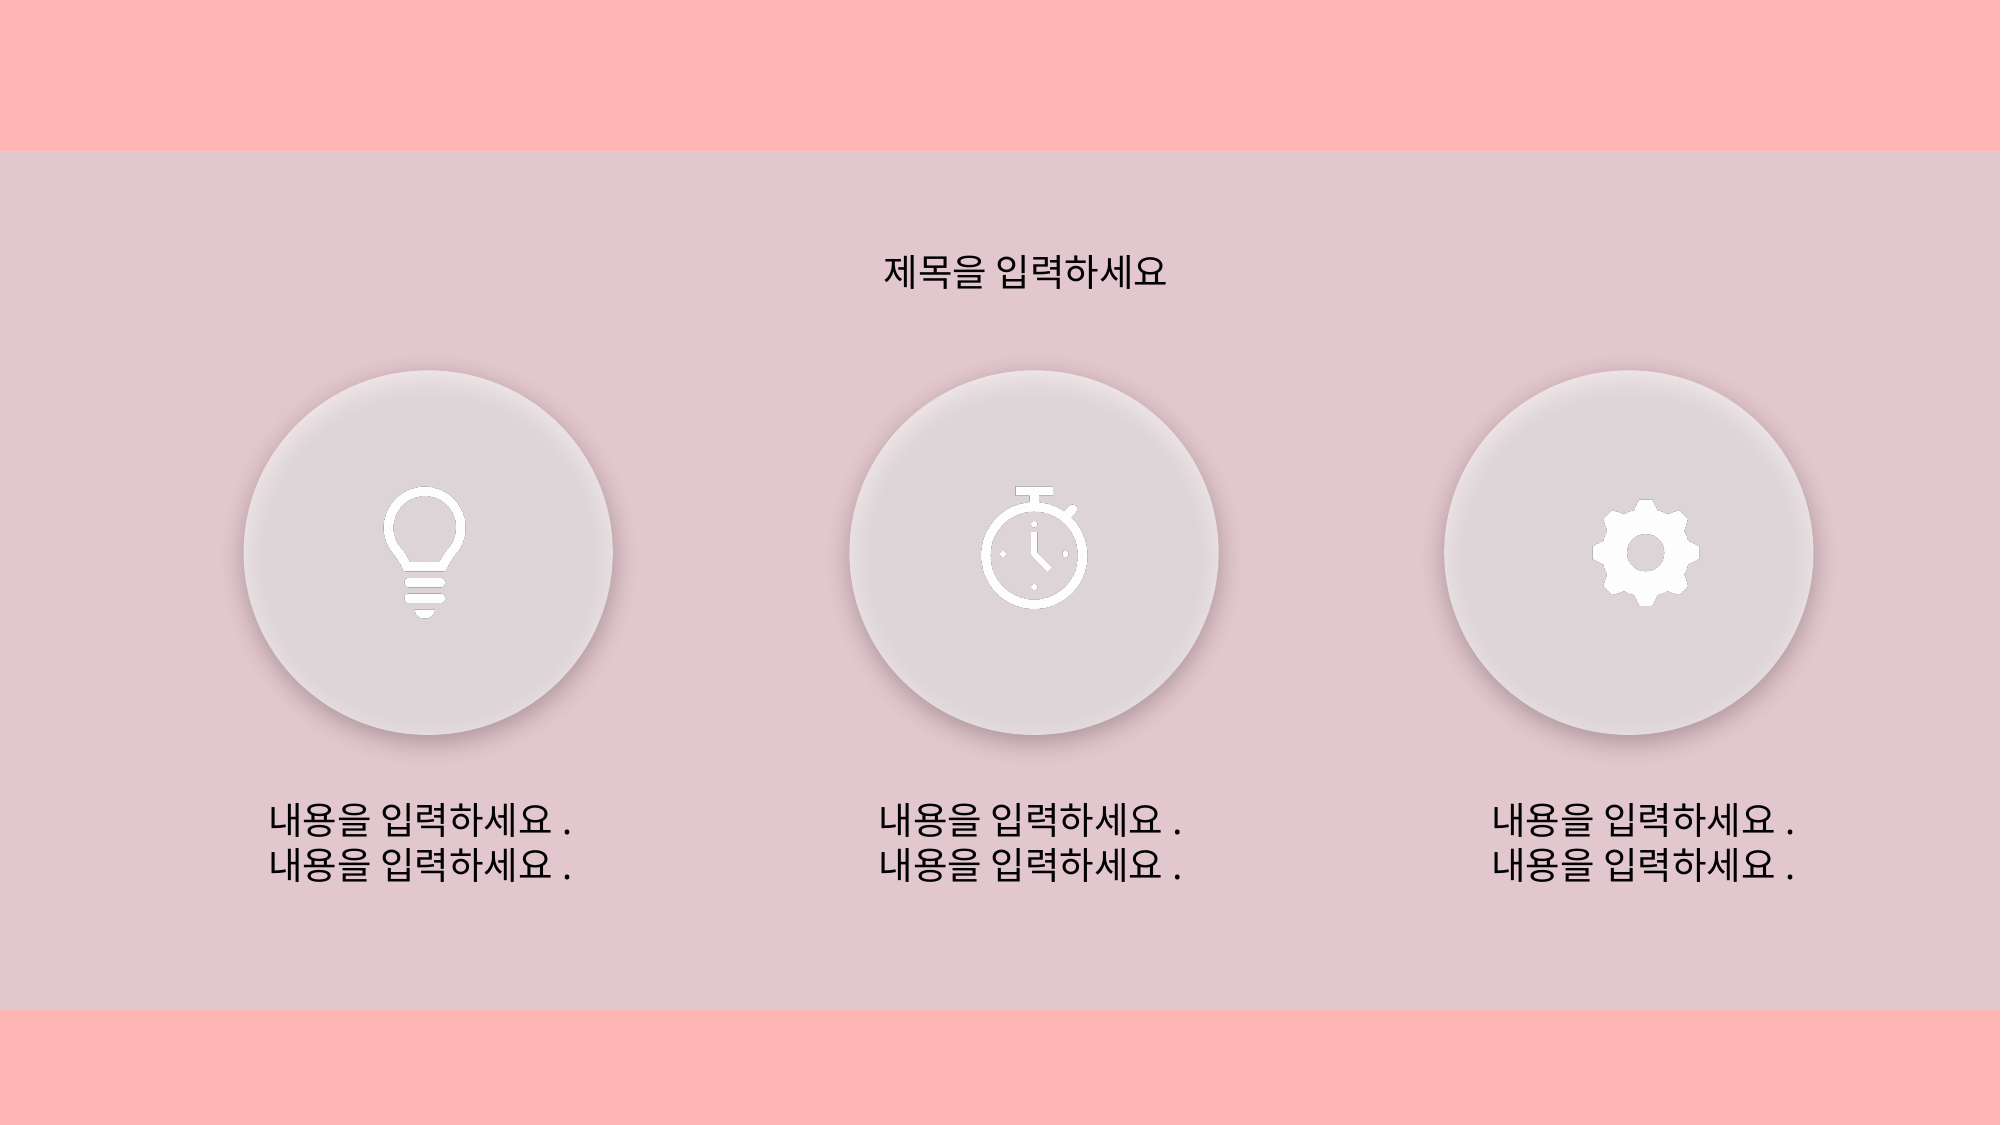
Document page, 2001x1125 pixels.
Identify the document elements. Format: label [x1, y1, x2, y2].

text_box [0, 0, 2000, 1125]
picture [958, 472, 1110, 624]
picture [349, 477, 500, 628]
picture [1570, 477, 1721, 628]
